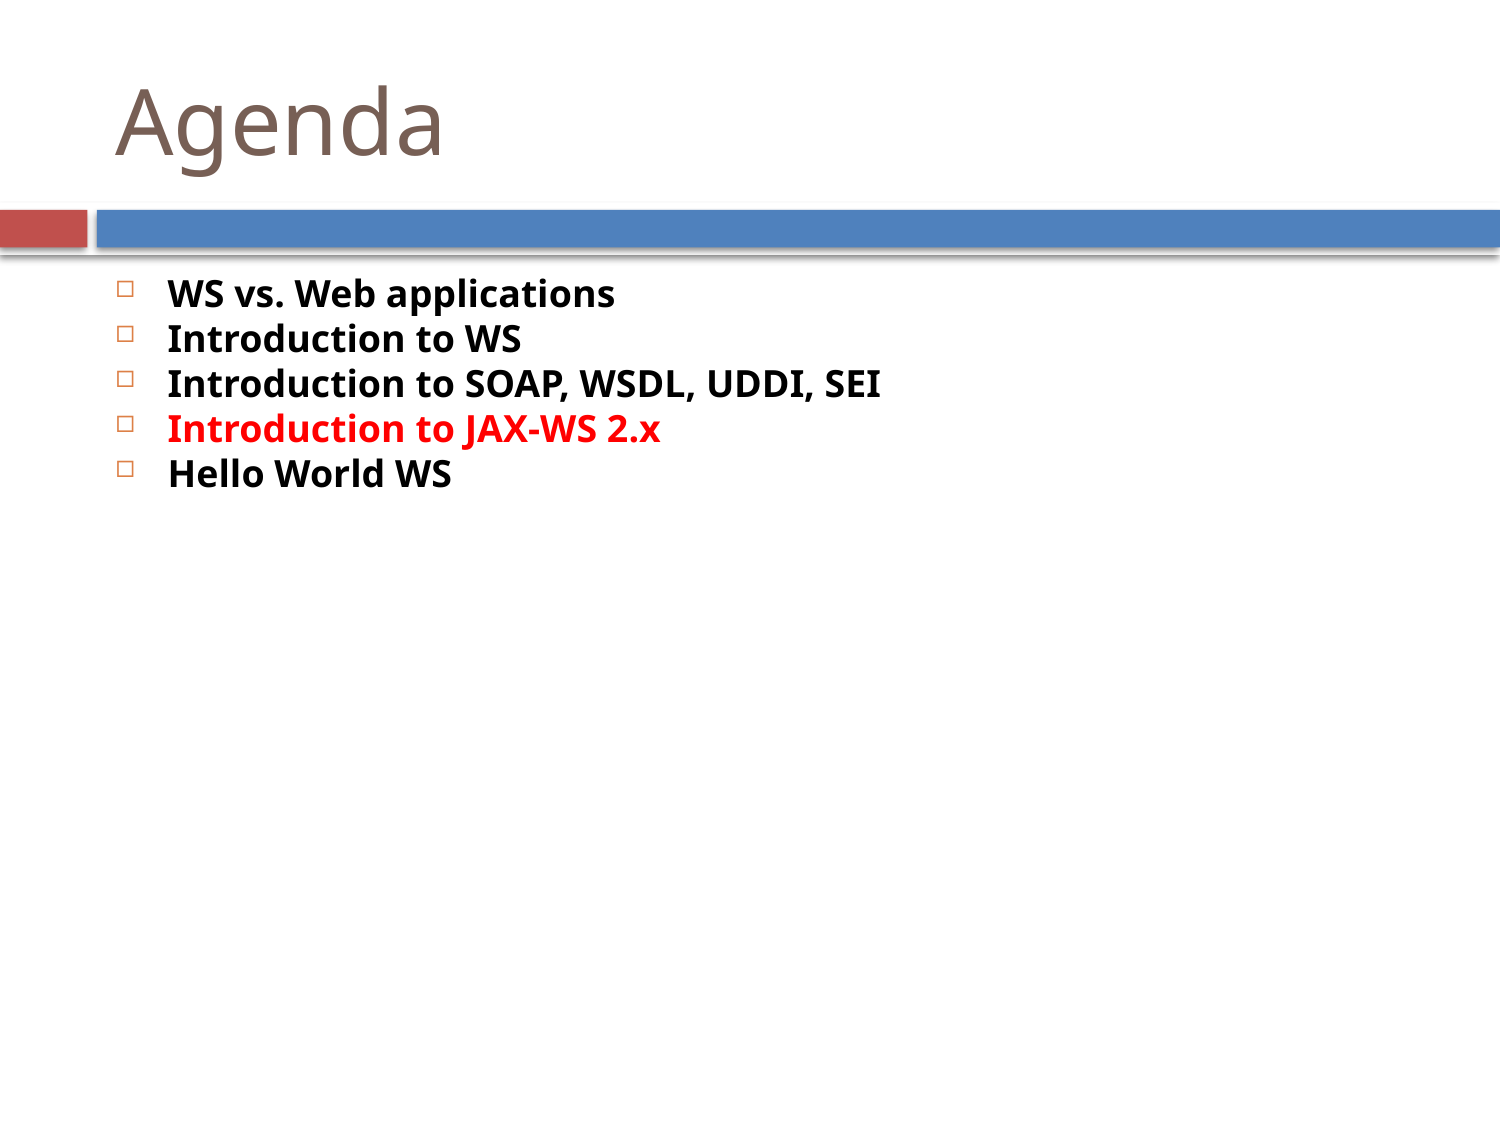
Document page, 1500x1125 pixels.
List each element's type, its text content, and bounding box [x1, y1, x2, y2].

text_box WS vs. Web applications Introduction to WS Introduction to SOAP, WSDL, UDDI, SEI Introduction to JAX-WS 2.x Hello World WS [100, 262, 1438, 1000]
text_box Agenda [100, 37, 1438, 200]
